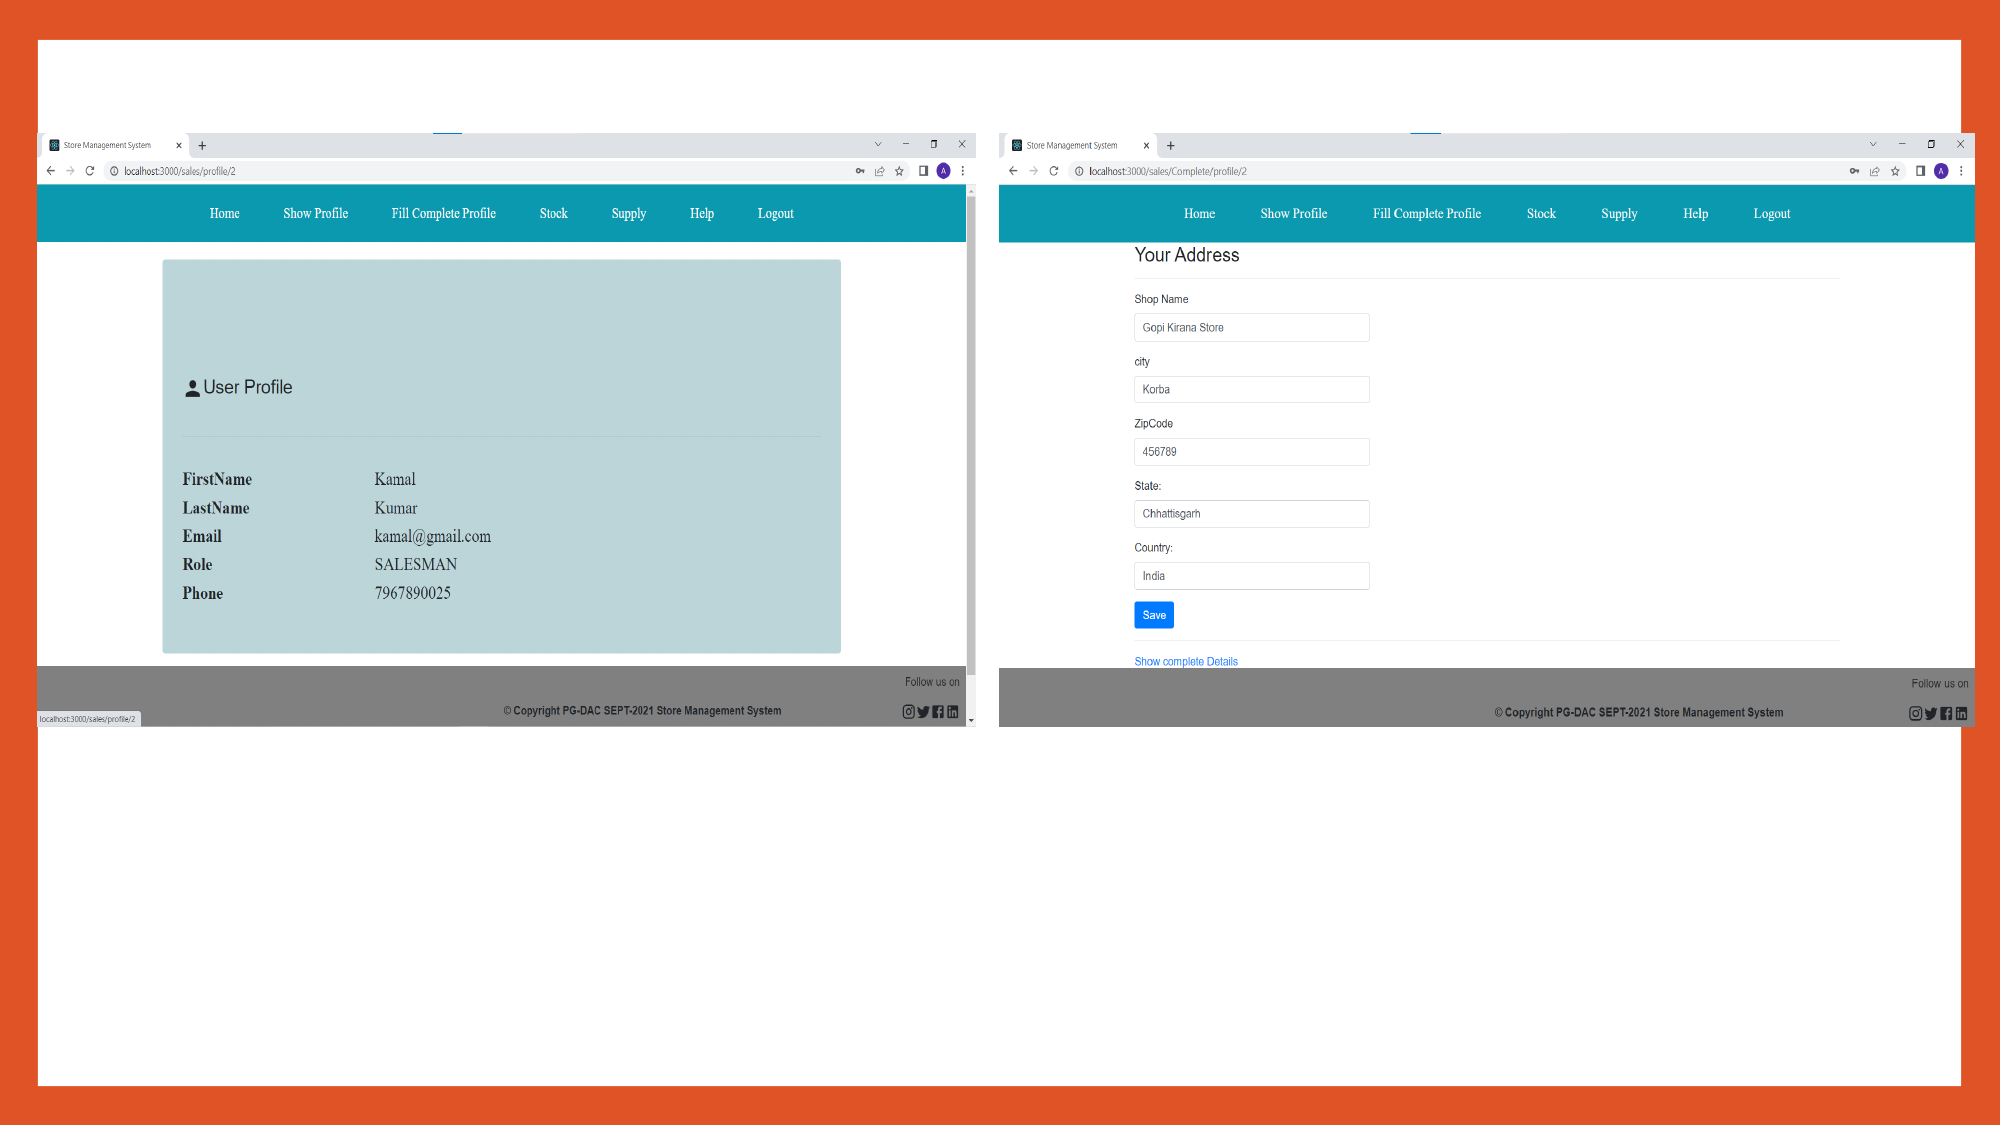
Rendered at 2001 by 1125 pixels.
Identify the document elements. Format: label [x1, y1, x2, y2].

picture [37, 132, 976, 727]
picture [999, 132, 1976, 727]
